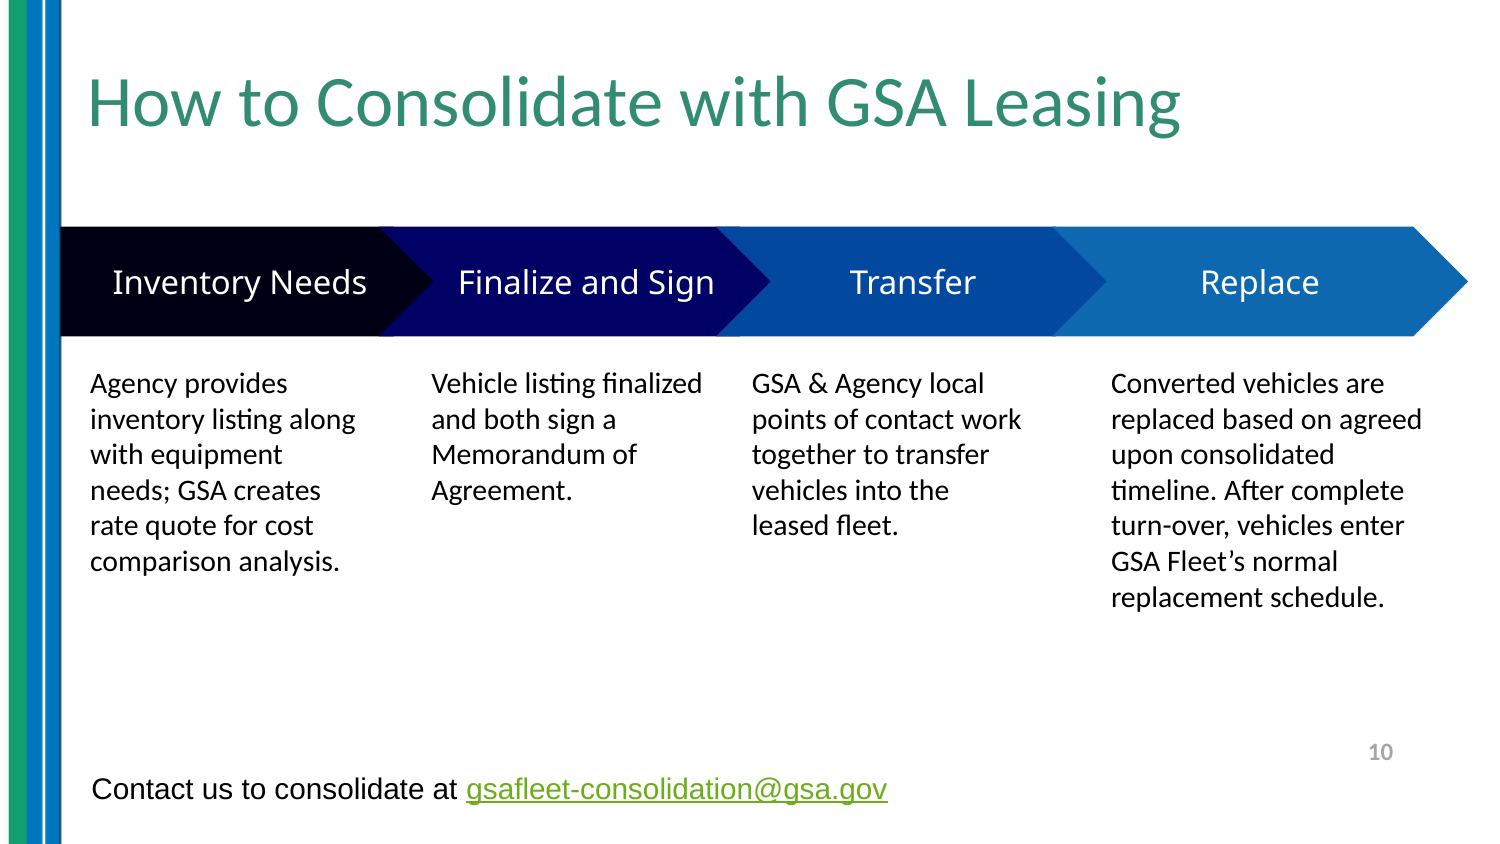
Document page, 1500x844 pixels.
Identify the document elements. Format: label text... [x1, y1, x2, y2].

picture [0, 0, 26, 844]
text_box Contact us to consolidate at gsafleet-consolidation@gsa.gov [76, 754, 949, 821]
text_box Converted vehicles are replaced based on agreed upon consolidated timeline. After complete turn-over, vehicles enter GSA Fleet’s normal replacement schedule. [1096, 348, 1444, 735]
text_box Inventory Needs [60, 226, 433, 337]
text_box Replace [1051, 226, 1469, 337]
text_box Agency provides inventory listing along with equipment needs; GSA creates rate quote for cost comparison analysis. [75, 348, 386, 735]
text_box Finalize and Sign [378, 226, 770, 337]
picture [29, 0, 1500, 844]
text_box GSA & Agency local points of contact work together to transfer vehicles into the leased fleet. [736, 348, 1048, 735]
title How to Consolidate with GSA Leasing [76, 40, 1223, 154]
text_box Vehicle listing finalized and both sign a Memorandum of Agreement. [416, 348, 727, 735]
text_box Transfer [715, 226, 1106, 337]
text_box 10 [1095, 727, 1409, 803]
